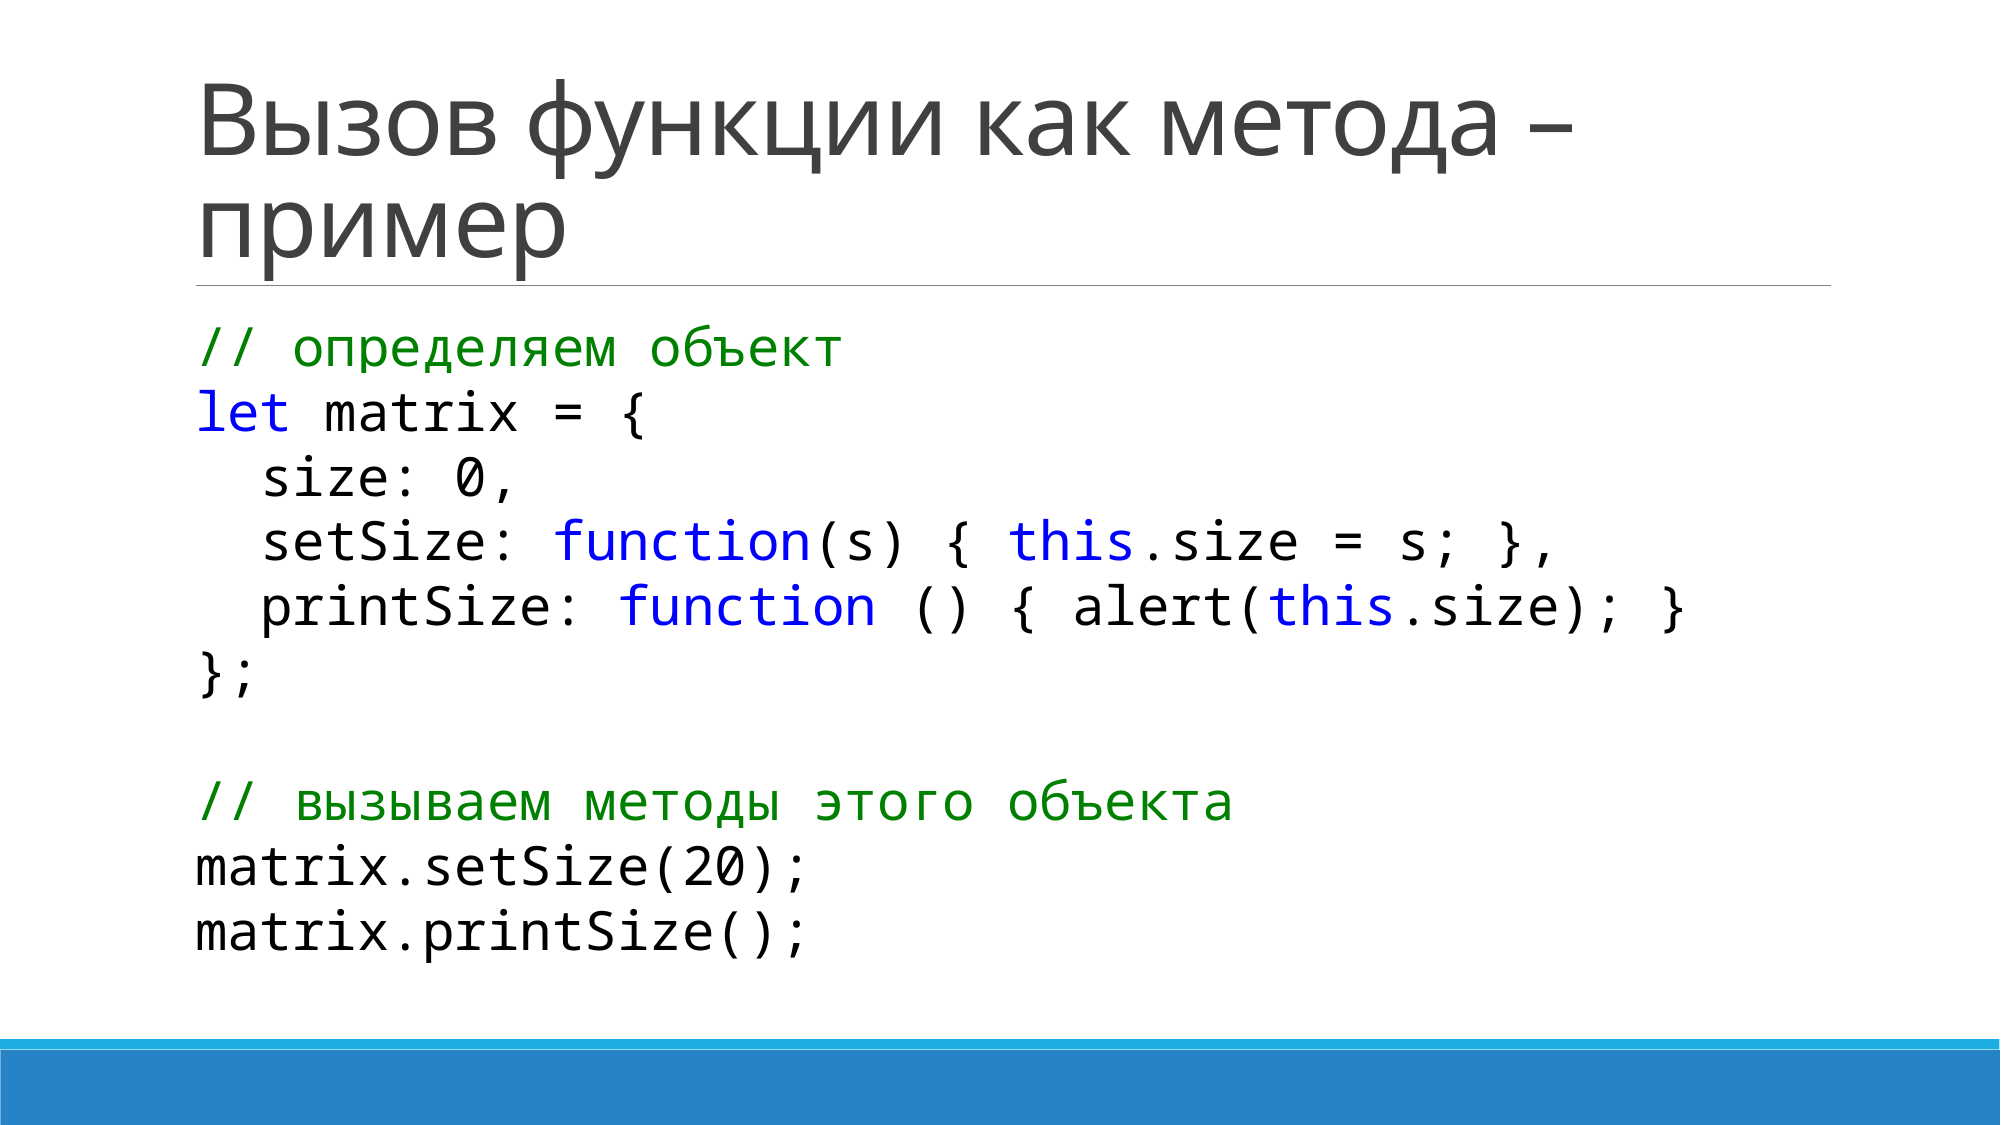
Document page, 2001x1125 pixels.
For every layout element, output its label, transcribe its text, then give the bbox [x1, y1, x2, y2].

list // определяем объект let matrix = { size: 0, setSize: function(s) { this.size = s; }, printSize: function () { alert(this.size); } }; // вызываем методы этого объекта matrix.setSize(20); matrix.printSize(); [180, 304, 1830, 1030]
title Вызов функции как метода – пример [180, 47, 1830, 285]
